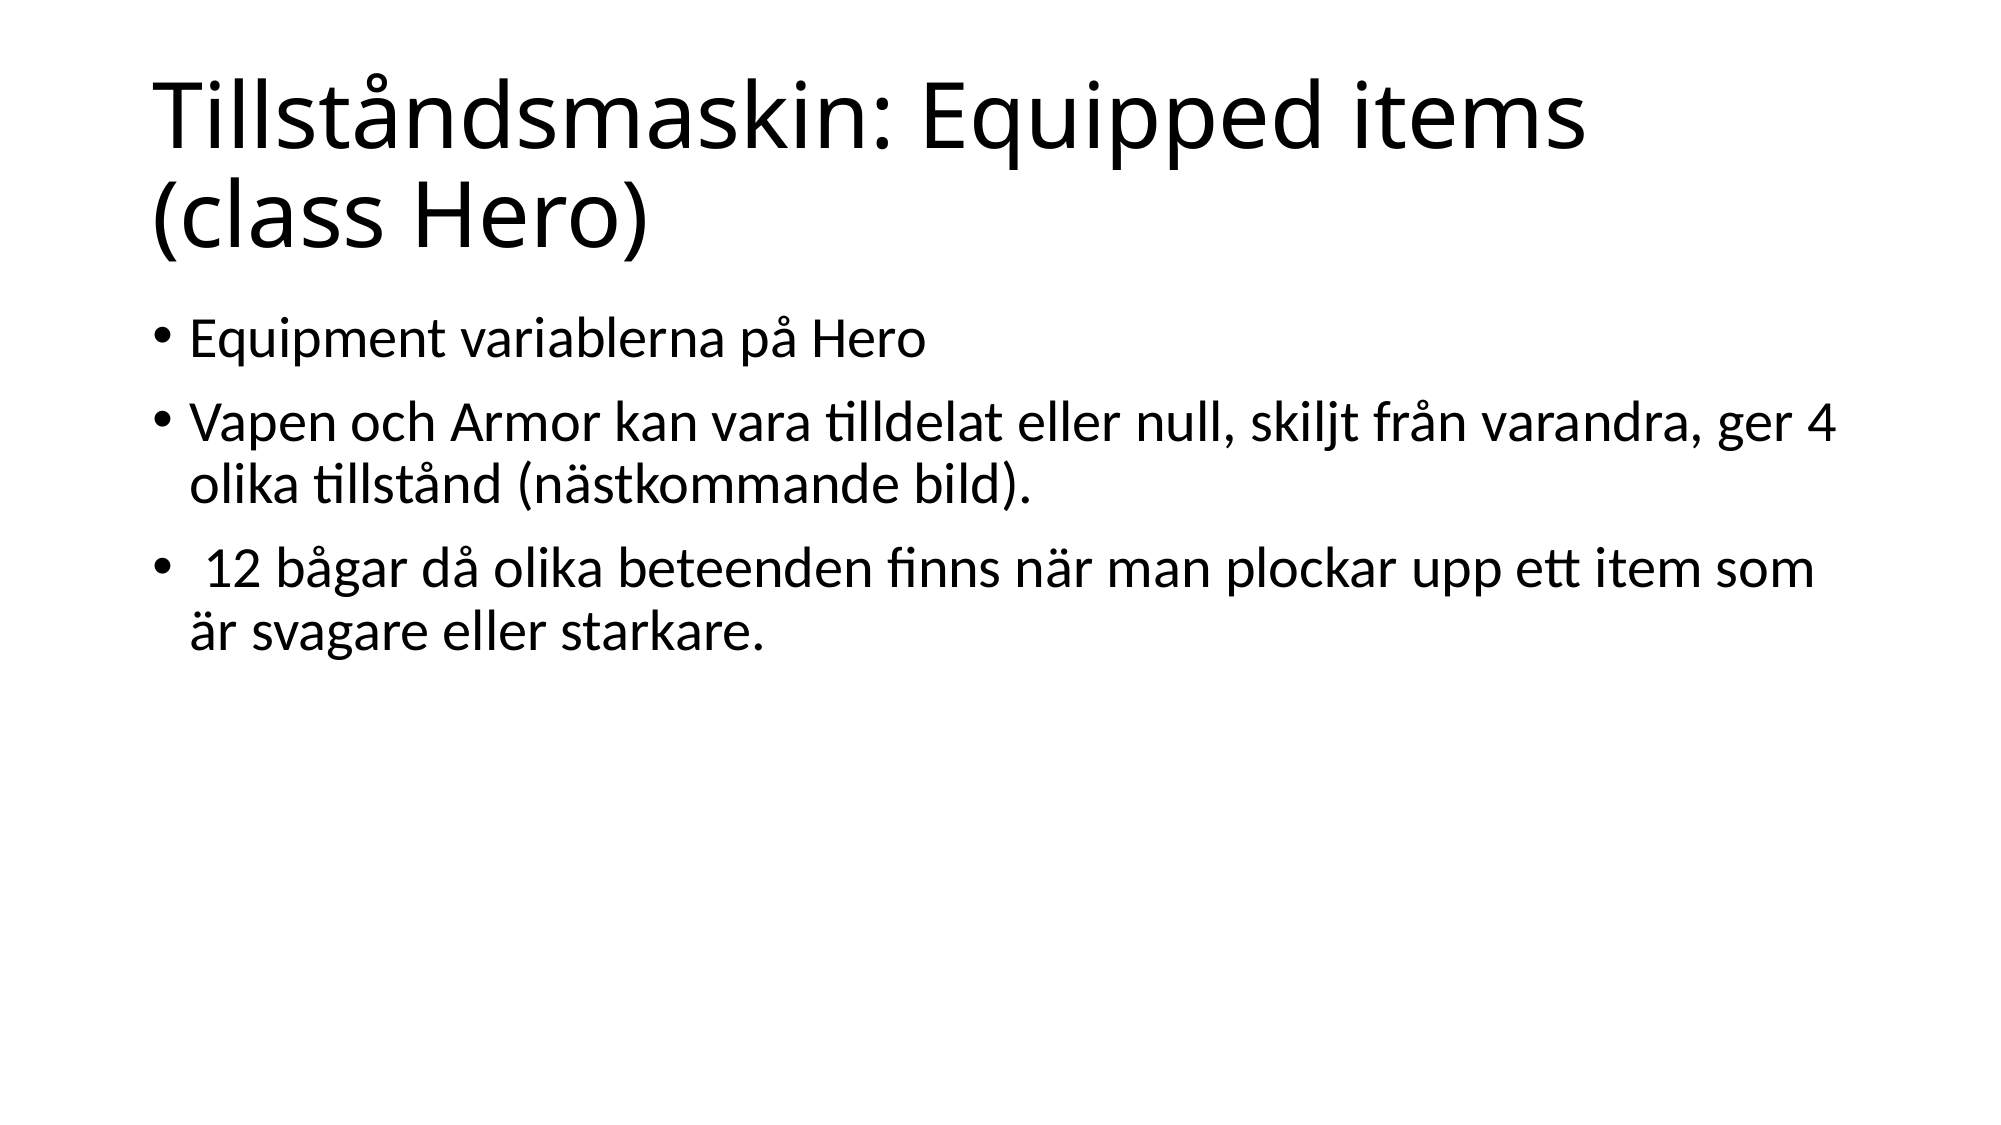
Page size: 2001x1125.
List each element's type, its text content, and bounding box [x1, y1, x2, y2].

title Tillståndsmaskin: Equipped items (class Hero) [137, 59, 1863, 278]
list Equipment variablerna på Hero Vapen och Armor kan vara tilldelat eller null, skiljt från varandra, ger 4 olika tillstånd (nästkommande bild). 12 bågar då olika beteenden finns när man plockar upp ett item som är svagare eller starkare. [137, 299, 1863, 1014]
